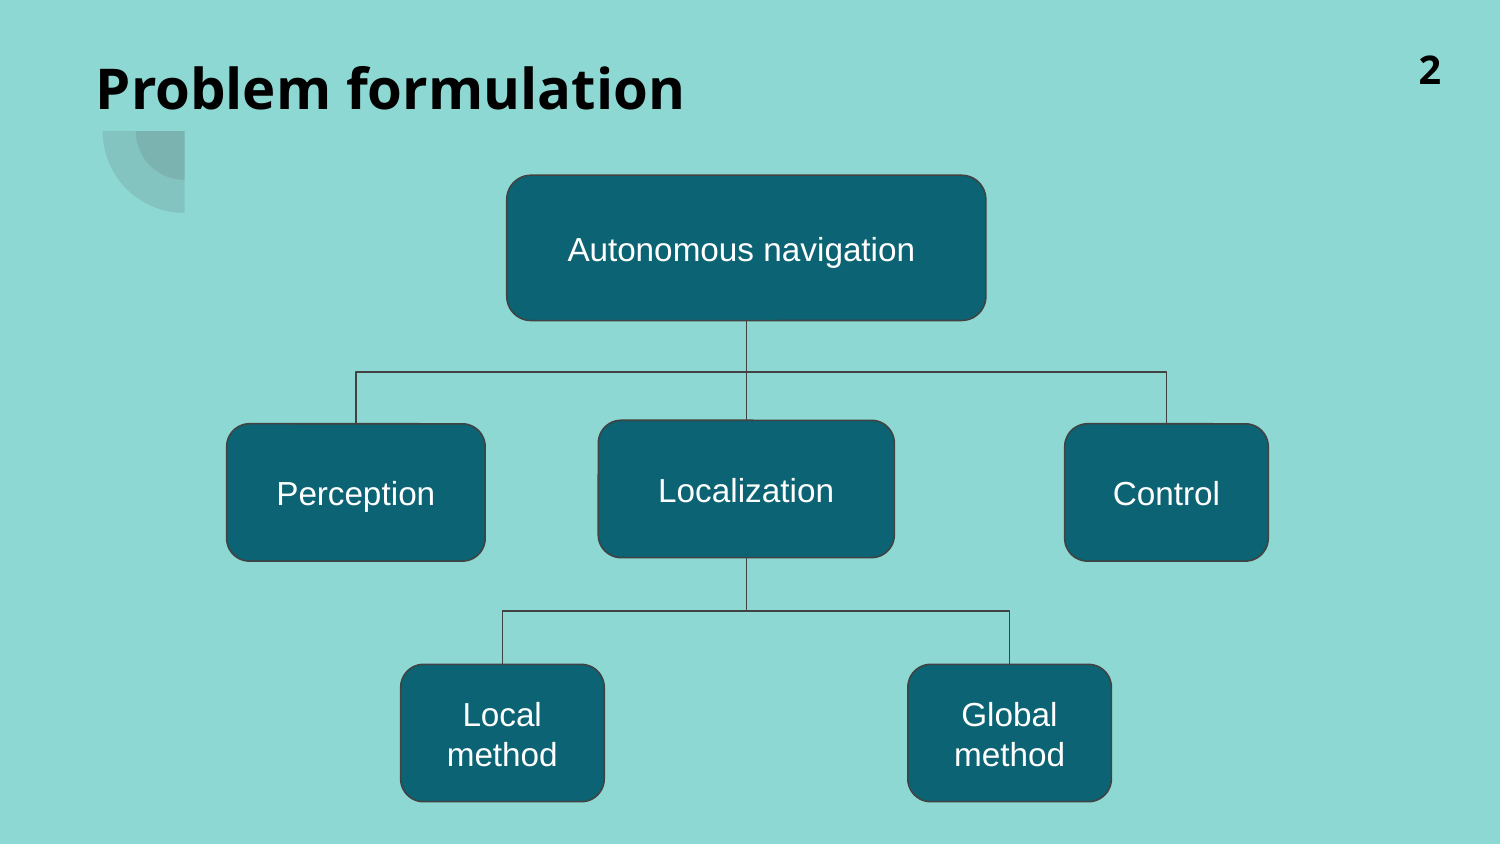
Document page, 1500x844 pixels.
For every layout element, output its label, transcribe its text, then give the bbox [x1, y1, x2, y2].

text_box Local method [400, 664, 605, 802]
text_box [570, 488, 678, 734]
text_box Control [1064, 423, 1269, 562]
text_box Global method [907, 664, 1112, 802]
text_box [824, 479, 932, 743]
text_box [904, 161, 1009, 583]
text_box Autonomous navigation [602, 175, 899, 321]
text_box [499, 176, 604, 568]
text_box Perception [226, 423, 486, 562]
text_box Problem formulation [80, 38, 903, 136]
text_box 2 [1403, 30, 1500, 108]
text_box Localization [609, 420, 895, 558]
